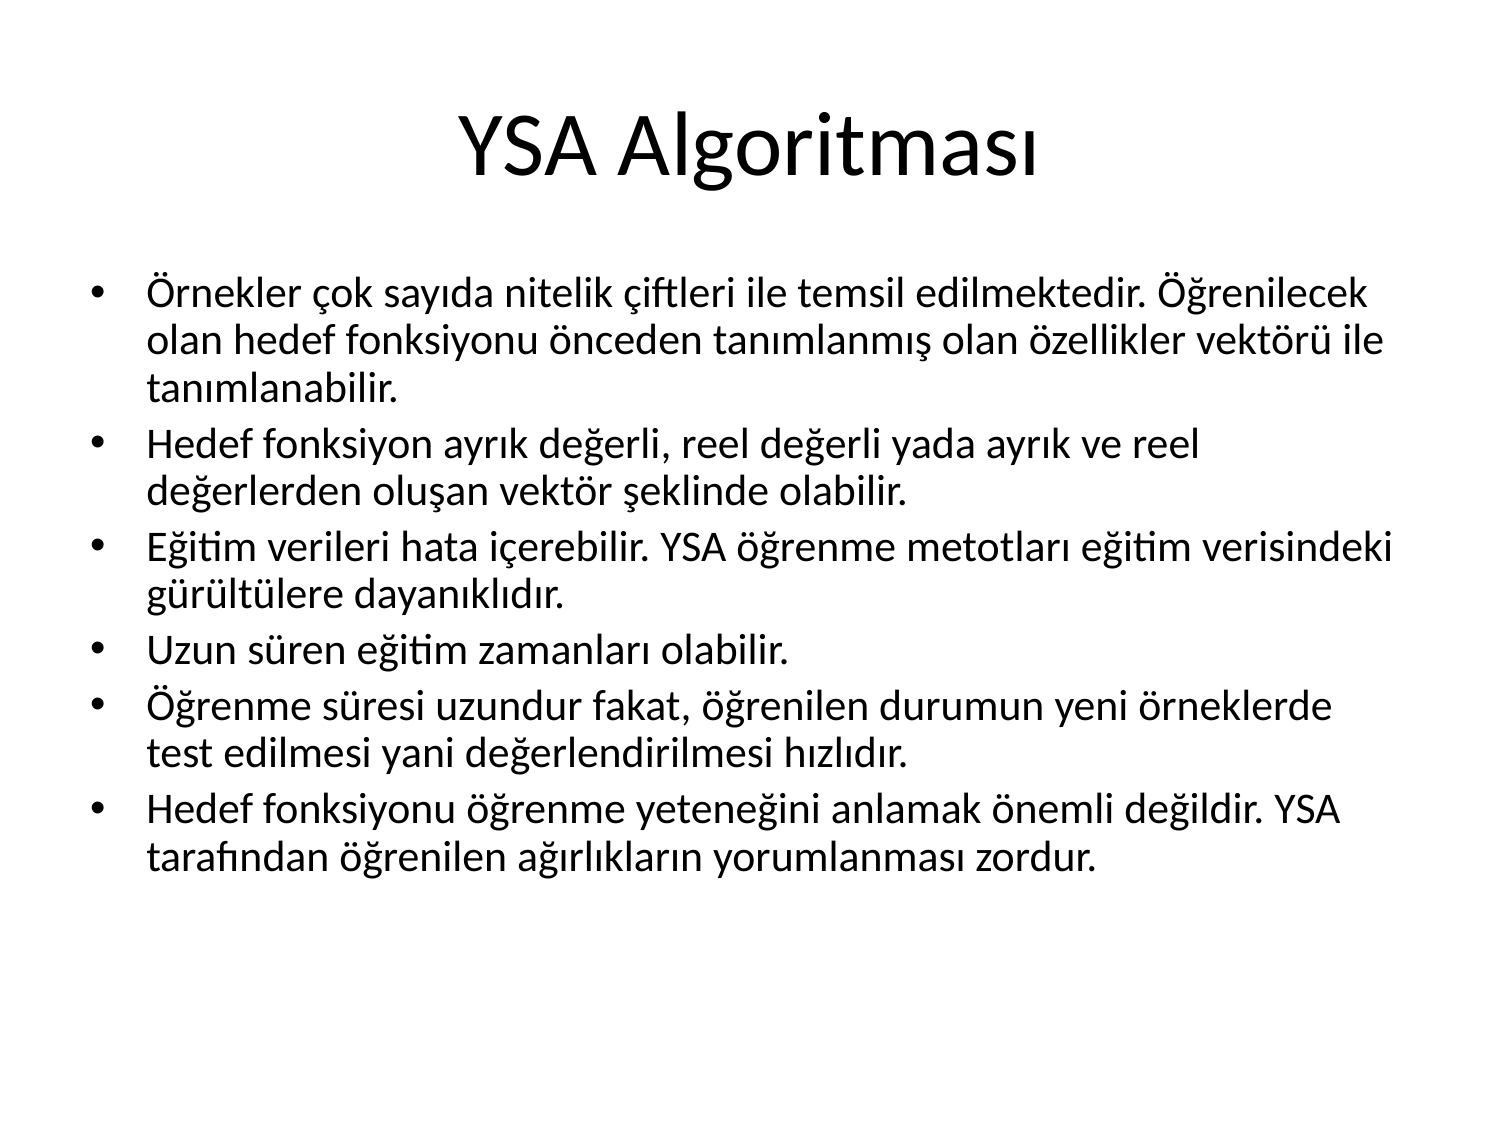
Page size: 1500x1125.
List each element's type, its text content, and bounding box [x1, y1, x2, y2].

list Örnekler çok sayıda nitelik çiftleri ile temsil edilmektedir. Öğrenilecek olan hedef fonksiyonu önceden tanımlanmış olan özellikler vektörü ile tanımlanabilir. Hedef fonksiyon ayrık değerli, reel değerli yada ayrık ve reel değerlerden oluşan vektör şeklinde olabilir. Eğitim verileri hata içerebilir. YSA öğrenme metotları eğitim verisindeki gürültülere dayanıklıdır. Uzun süren eğitim zamanları olabilir. Öğrenme süresi uzundur fakat, öğrenilen durumun yeni örneklerde test edilmesi yani değerlendirilmesi hızlıdır. Hedef fonksiyonu öğrenme yeteneğini anlamak önemli değildir. YSA tarafından öğrenilen ağırlıkların yorumlanması zordur. [75, 262, 1425, 1005]
title YSA Algoritması [75, 45, 1425, 233]
